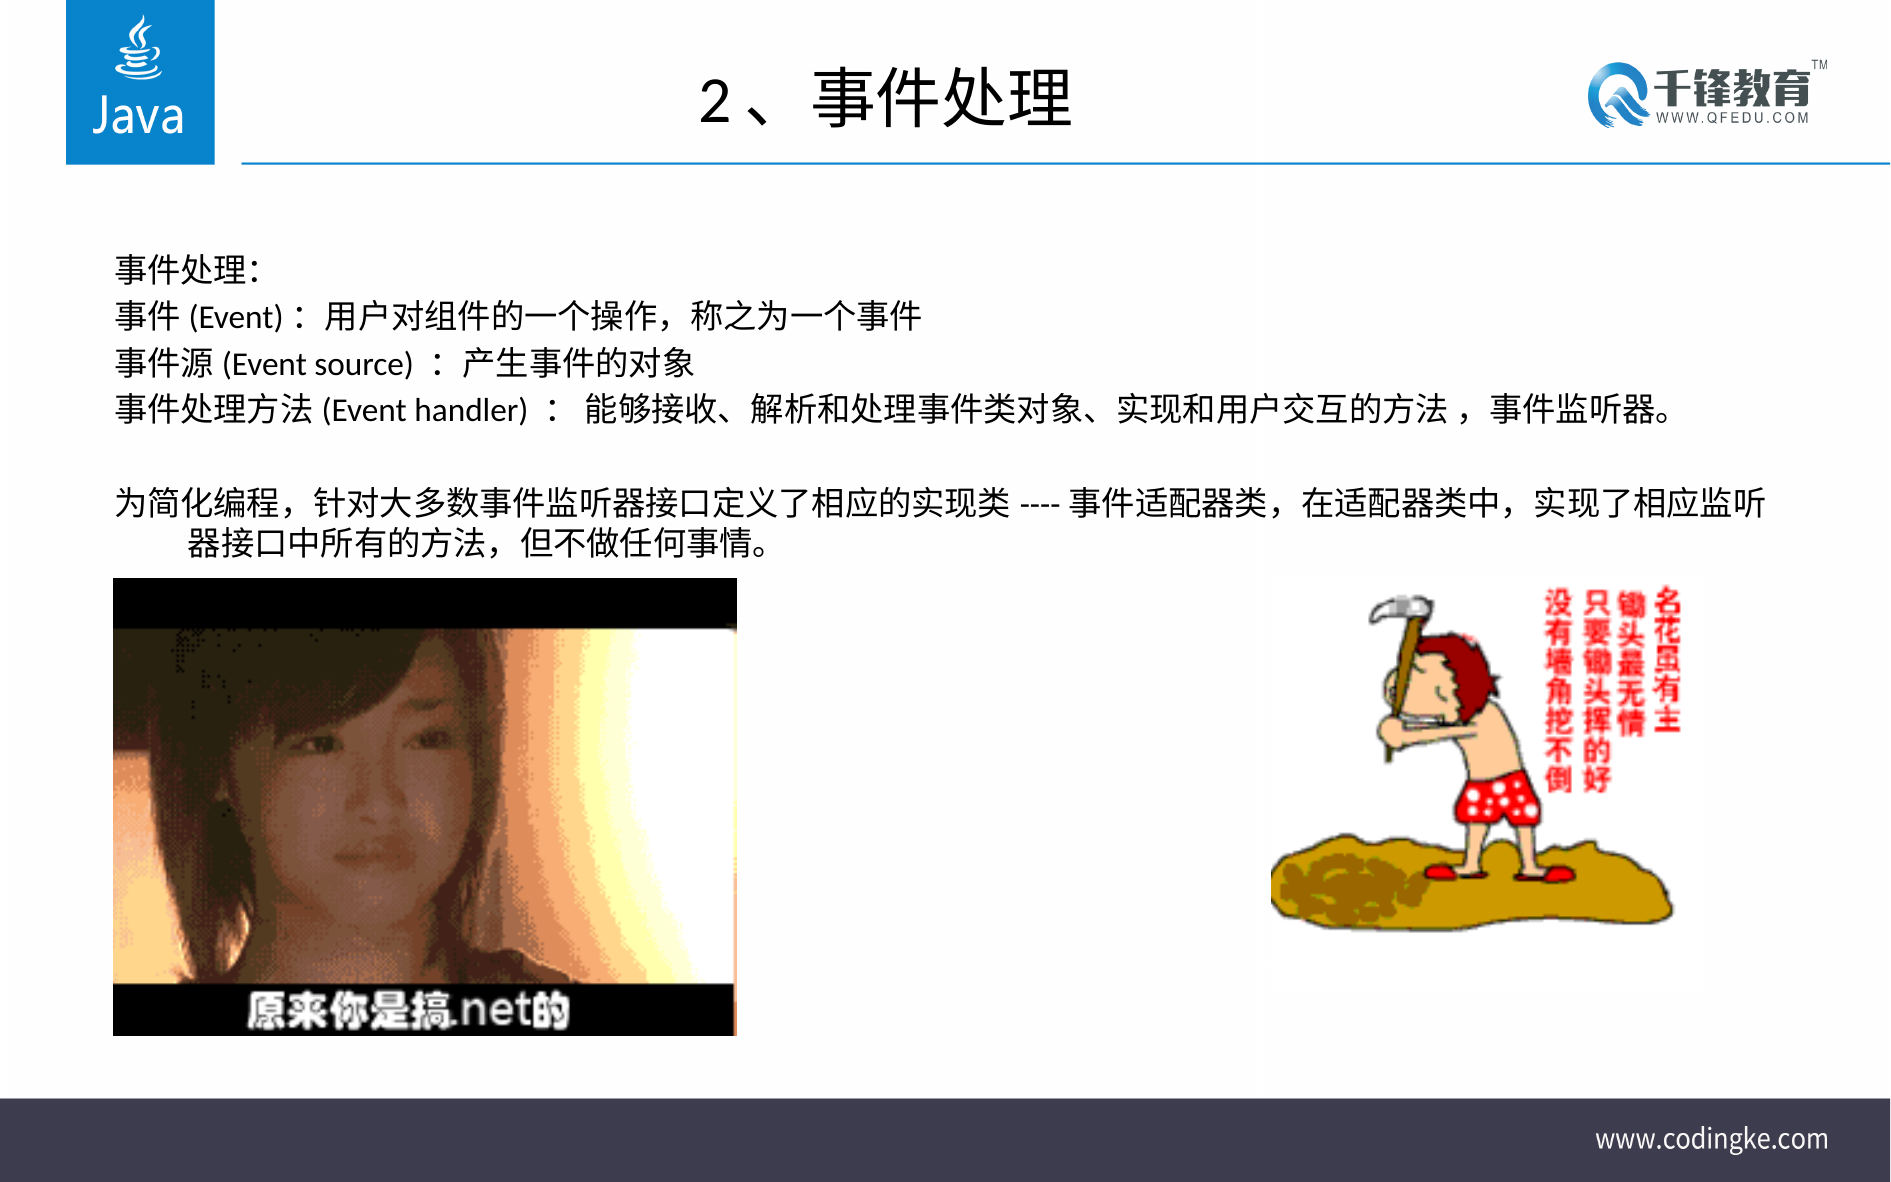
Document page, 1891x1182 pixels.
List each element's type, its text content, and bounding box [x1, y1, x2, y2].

list 事件处理： 事件(Event)：用户对组件的一个操作，称之为一个事件 事件源(Event source) ：产生事件的对象 事件处理方法(Event handler) ： 能够接收、解析和处理事件类对象、实现和用户交互的方法 ，事件监听器。 为简化编程，针对大多数事件监听器接口定义了相应的实现类----事件适配器类，在适配器类中，实现了相应监听器接口中所有的方法，但不做任何事情。 [94, 239, 1796, 1036]
picture [0, 0, 1891, 1182]
title 2、事件处理 [236, 47, 1536, 147]
